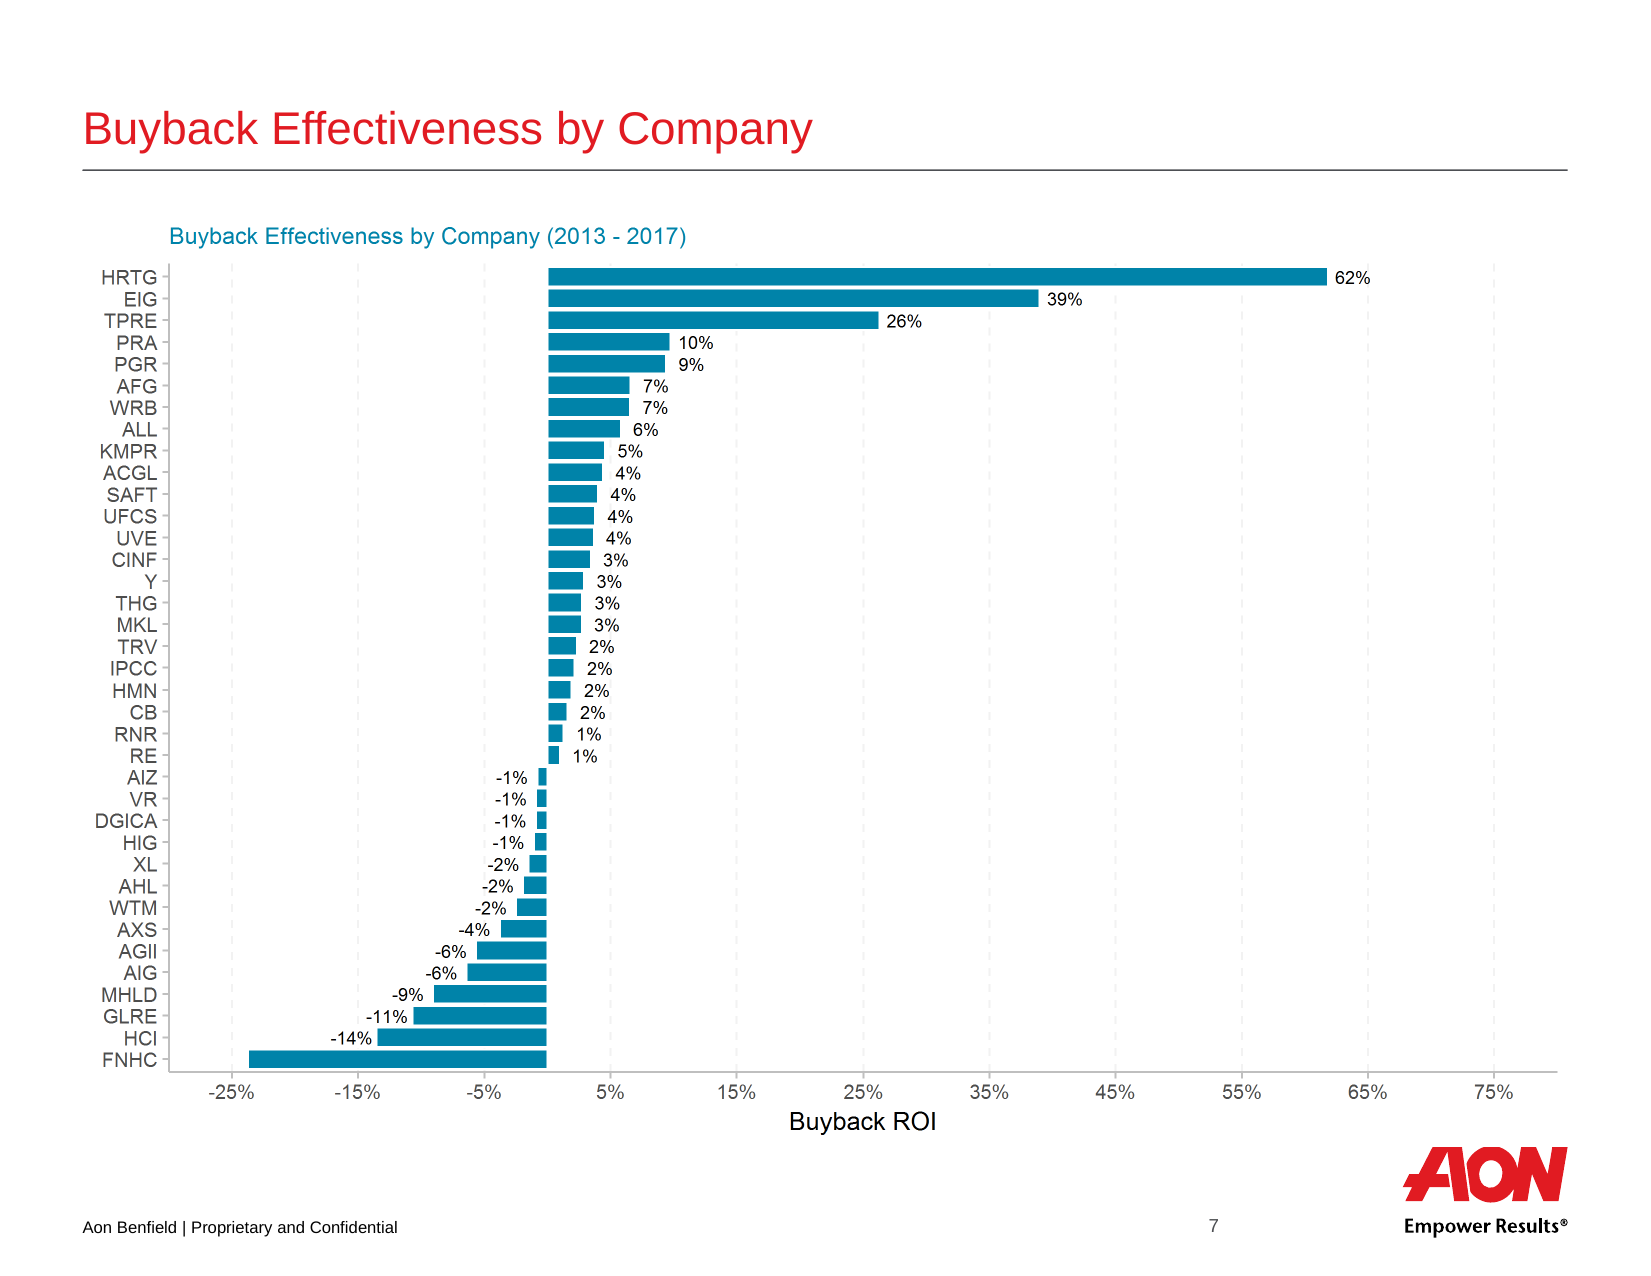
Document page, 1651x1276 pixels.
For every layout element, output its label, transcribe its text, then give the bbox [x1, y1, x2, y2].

title Buyback Effectiveness by Company [82, 74, 1571, 154]
picture [82, 213, 1571, 1147]
